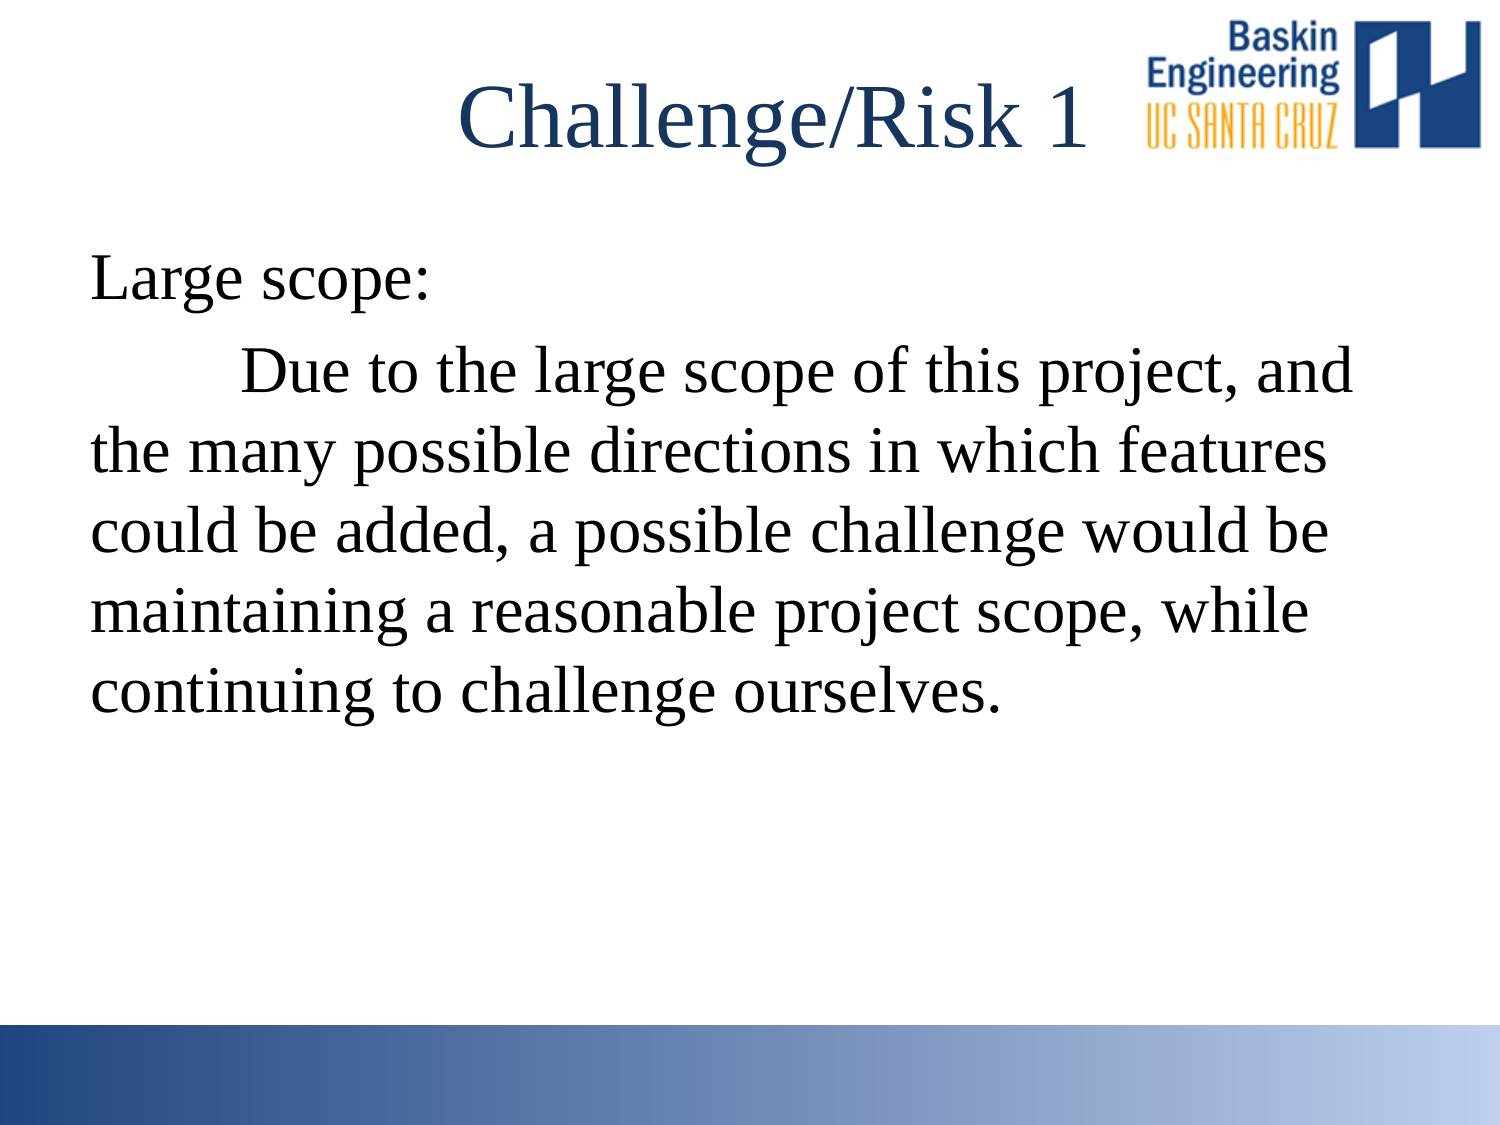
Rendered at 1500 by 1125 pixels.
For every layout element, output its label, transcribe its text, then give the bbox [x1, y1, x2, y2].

list Large scope: Due to the large scope of this project, and the many possible directions in which features could be added, a possible challenge would be maintaining a reasonable project scope, while continuing to challenge ourselves. [75, 224, 1425, 1005]
title Challenge/Risk 1 [99, 17, 1450, 205]
text_box [0, 1025, 1500, 1125]
picture [1134, 12, 1498, 160]
